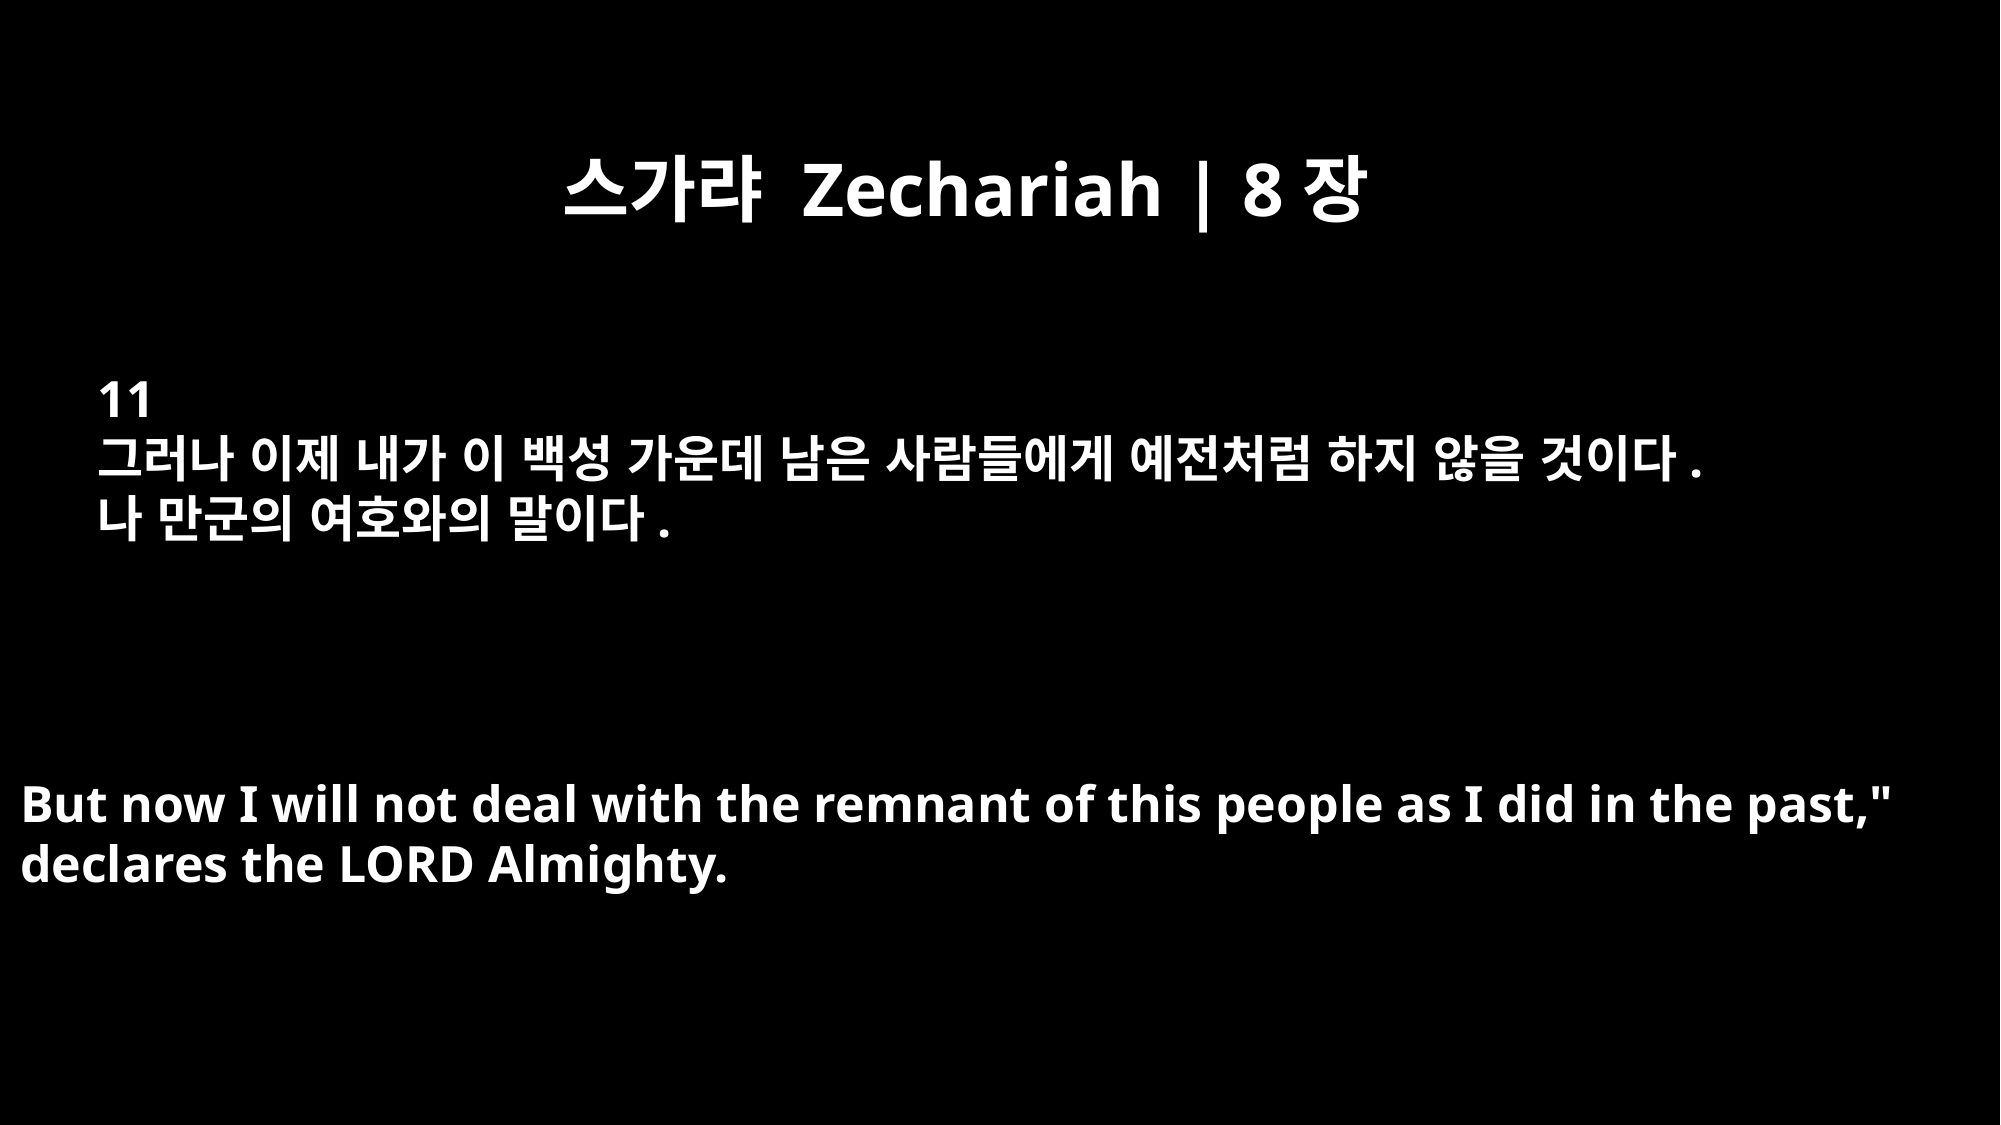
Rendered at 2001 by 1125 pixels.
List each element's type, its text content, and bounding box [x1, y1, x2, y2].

text_box 스가랴 Zechariah | 8장 [547, 136, 1385, 239]
text_box But now I will not deal with the remnant of this people as I did in the past," declares the LORD Almighty. [5, 764, 1922, 900]
text_box 11 그러나 이제 내가 이 백성 가운데 남은 사람들에게 예전처럼 하지 않을 것이다. 나 만군의 여호와의 말이다. [83, 359, 1733, 555]
